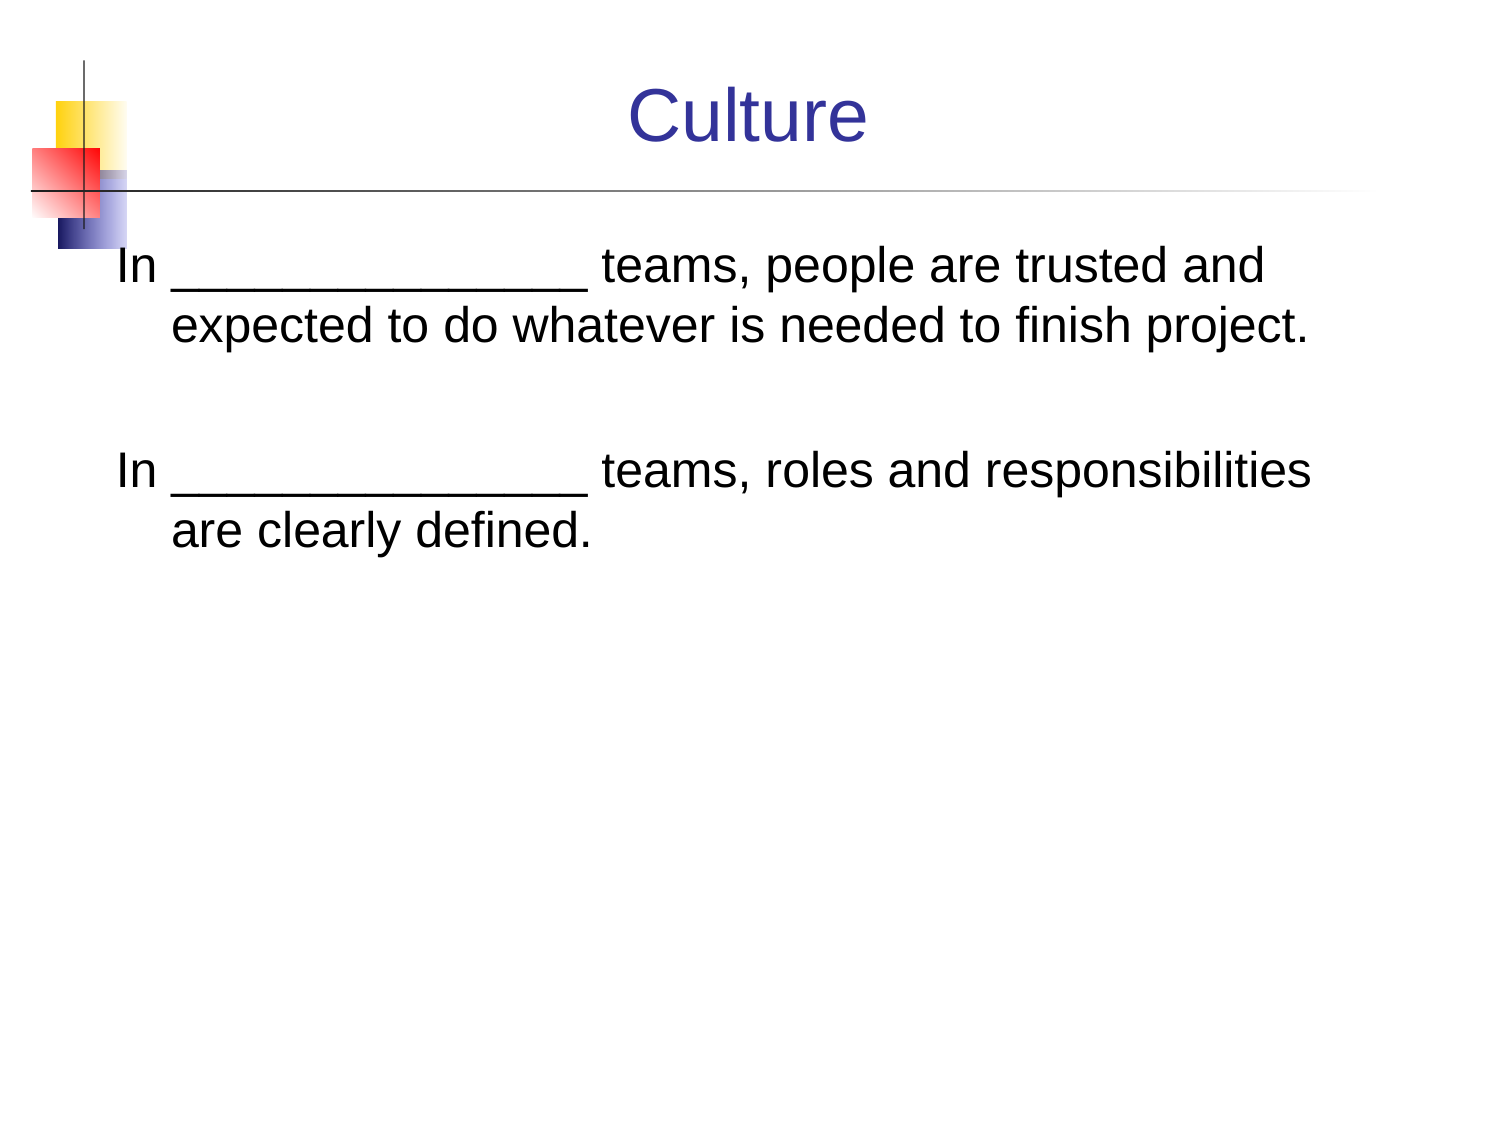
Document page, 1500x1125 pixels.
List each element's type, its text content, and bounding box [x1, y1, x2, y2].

text_box In _______________ teams, people are trusted and expected to do whatever is needed to finish project. In _______________ teams, roles and responsibilities are clearly defined. [100, 224, 1397, 1005]
text_box Culture [100, 42, 1397, 182]
